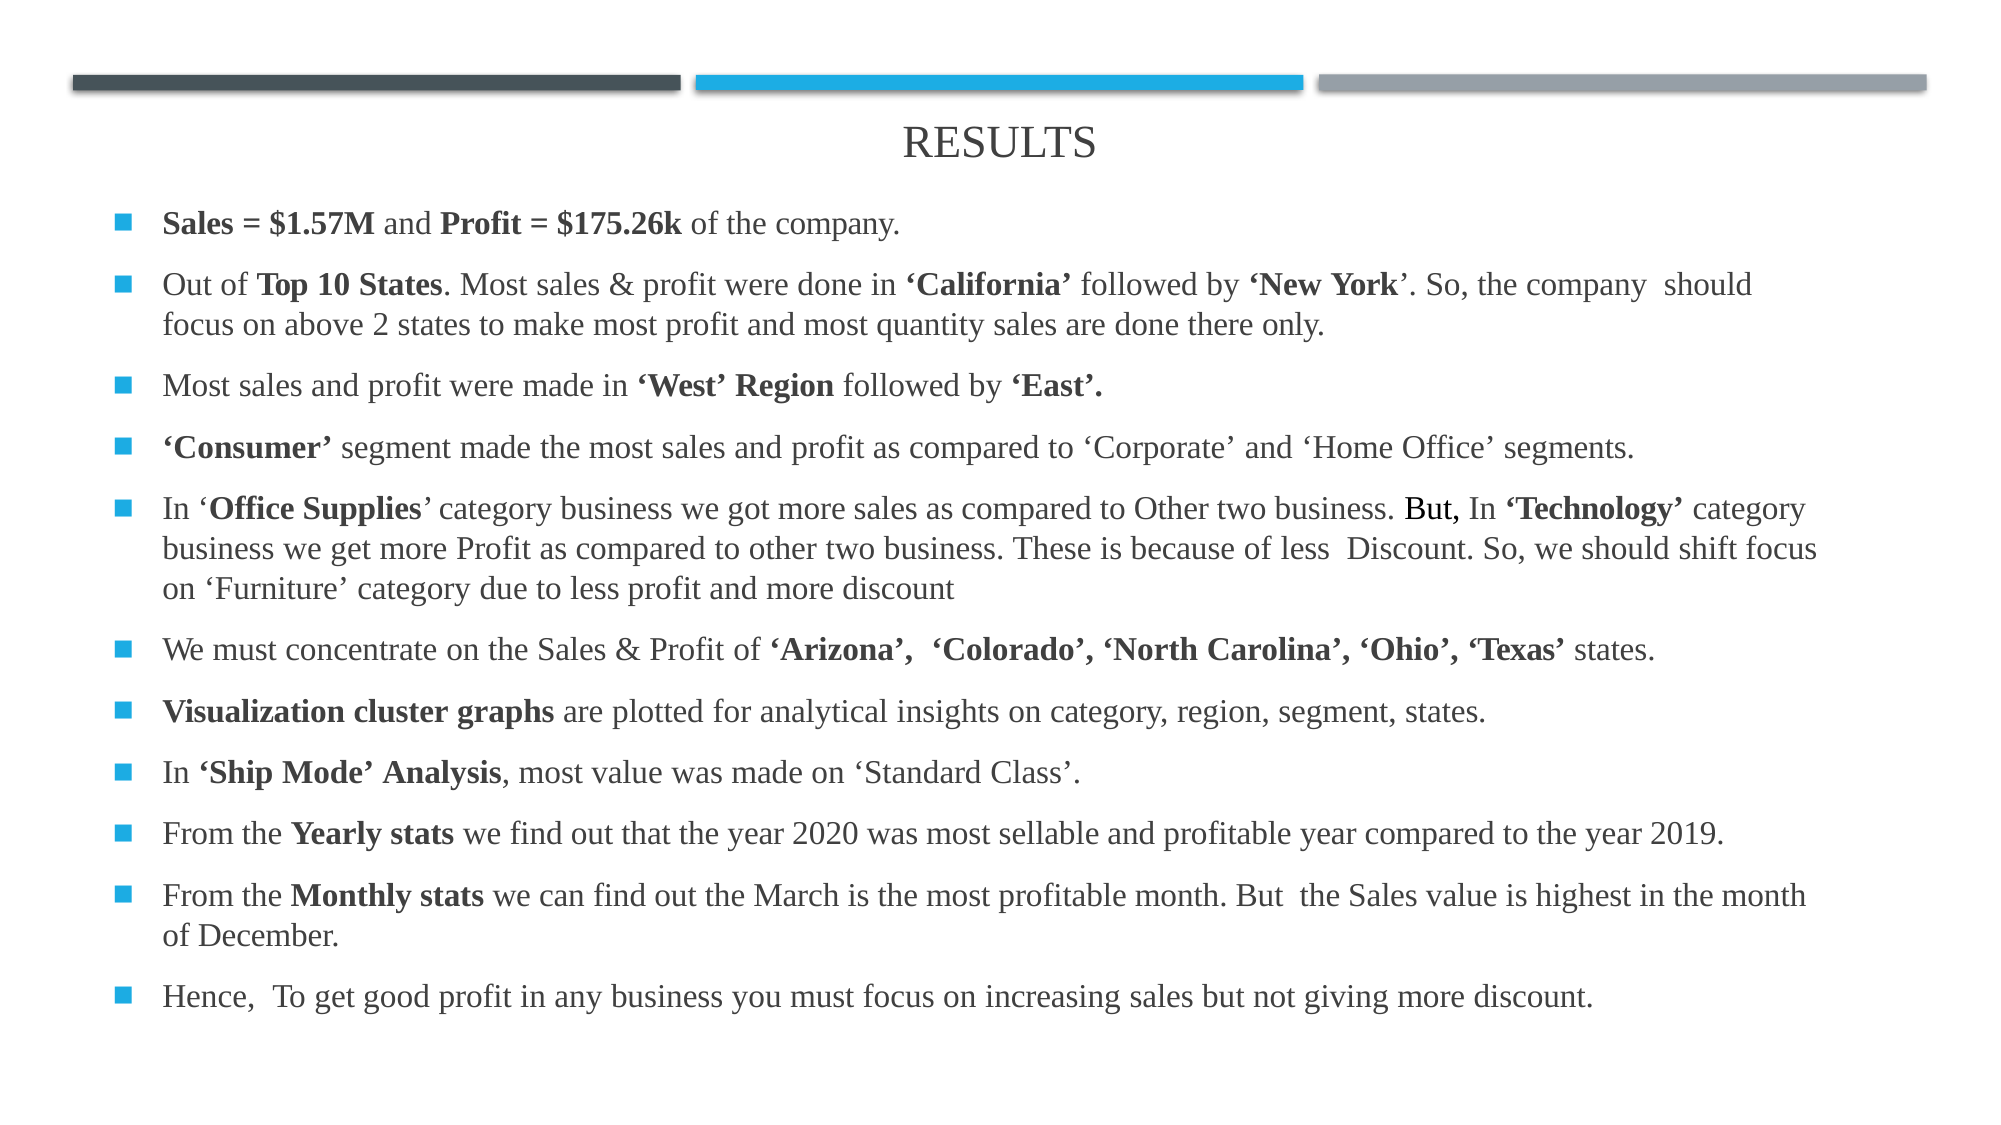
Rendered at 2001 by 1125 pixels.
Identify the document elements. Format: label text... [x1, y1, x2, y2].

title Results [95, 103, 1905, 174]
text_box Sales = $1.57M and Profit = $175.26k of the company. Out of Top 10 States. Most sales & profit were done in ‘California’ followed by ‘New York’. So, the company should focus on above 2 states to make most profit and most quantity sales are done there only. Most sales and profit were made in ‘West’ Region followed by ‘East’. ‘Consumer’ segment made the most sales and profit as compared to ‘Corporate’ and ‘Home Office’ segments. In ‘Office Supplies’ category business we got more sales as compared to Other two business. But, In ‘Technology’ category business we get more Profit as compared to other two business. These is because of less Discount. So, we should shift focus on ‘Furniture’ category due to less profit and more discount We must concentrate on the Sales & Profit of ‘Arizona’, ‘Colorado’, ‘North Carolina’, ‘Ohio’, ‘Texas’ states. Visualization cluster graphs are plotted for analytical insights on category, region, segment, states. In ‘Ship Mode’ Analysis, most value was made on ‘Standard Class’. From the Yearly stats we find out that the year 2020 was most sellable and profitable year compared to the year 2019. From the Monthly stats we can find out the March is the most profitable month. But the Sales value is highest in the month of December. Hence, To get good profit in any business you must focus on increasing sales but not giving more discount. [95, 193, 1905, 1062]
